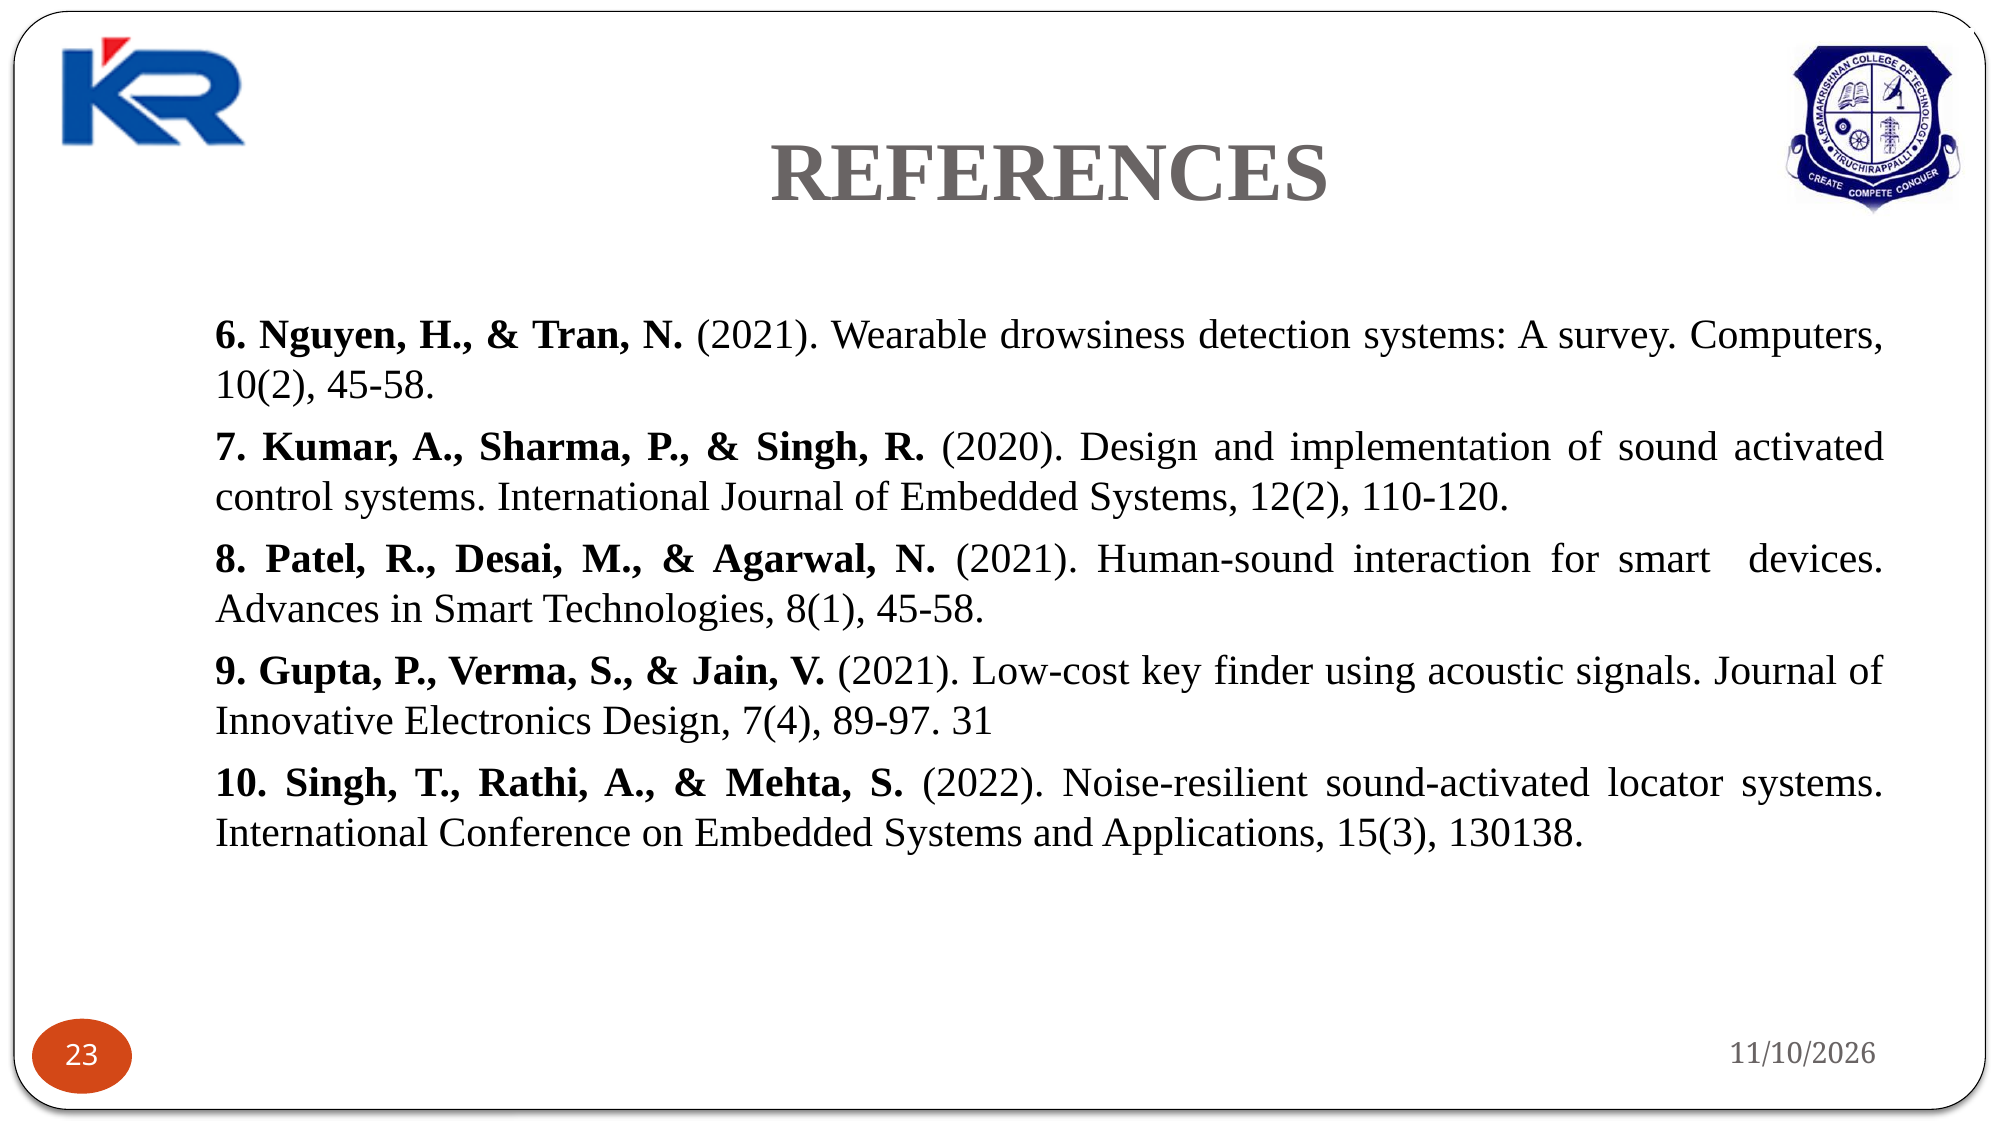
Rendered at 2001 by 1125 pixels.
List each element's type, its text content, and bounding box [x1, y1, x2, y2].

list 6. Nguyen, H., & Tran, N. (2021). Wearable drowsiness detection systems: A survey. Computers, 10(2), 45-58. 7. Kumar, A., Sharma, P., & Singh, R. (2020). Design and implementation of sound activated control systems. International Journal of Embedded Systems, 12(2), 110-120. 8. Patel, R., Desai, M., & Agarwal, N. (2021). Human-sound interaction for smart devices. Advances in Smart Technologies, 8(1), 45-58. 9. Gupta, P., Verma, S., & Jain, V. (2021). Low-cost key finder using acoustic signals. Journal of Innovative Electronics Design, 7(4), 89-97. 31 10. Singh, T., Rathi, A., & Mehta, S. (2022). Noise-resilient sound-activated locator systems. International Conference on Embedded Systems and Applications, 15(3), 130138. [200, 237, 1900, 988]
slide_number 23 [32, 1018, 132, 1094]
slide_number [1350, 1015, 1892, 1094]
title REFERENCES [200, 45, 1774, 233]
picture [1776, 28, 1974, 226]
picture [53, 28, 256, 154]
